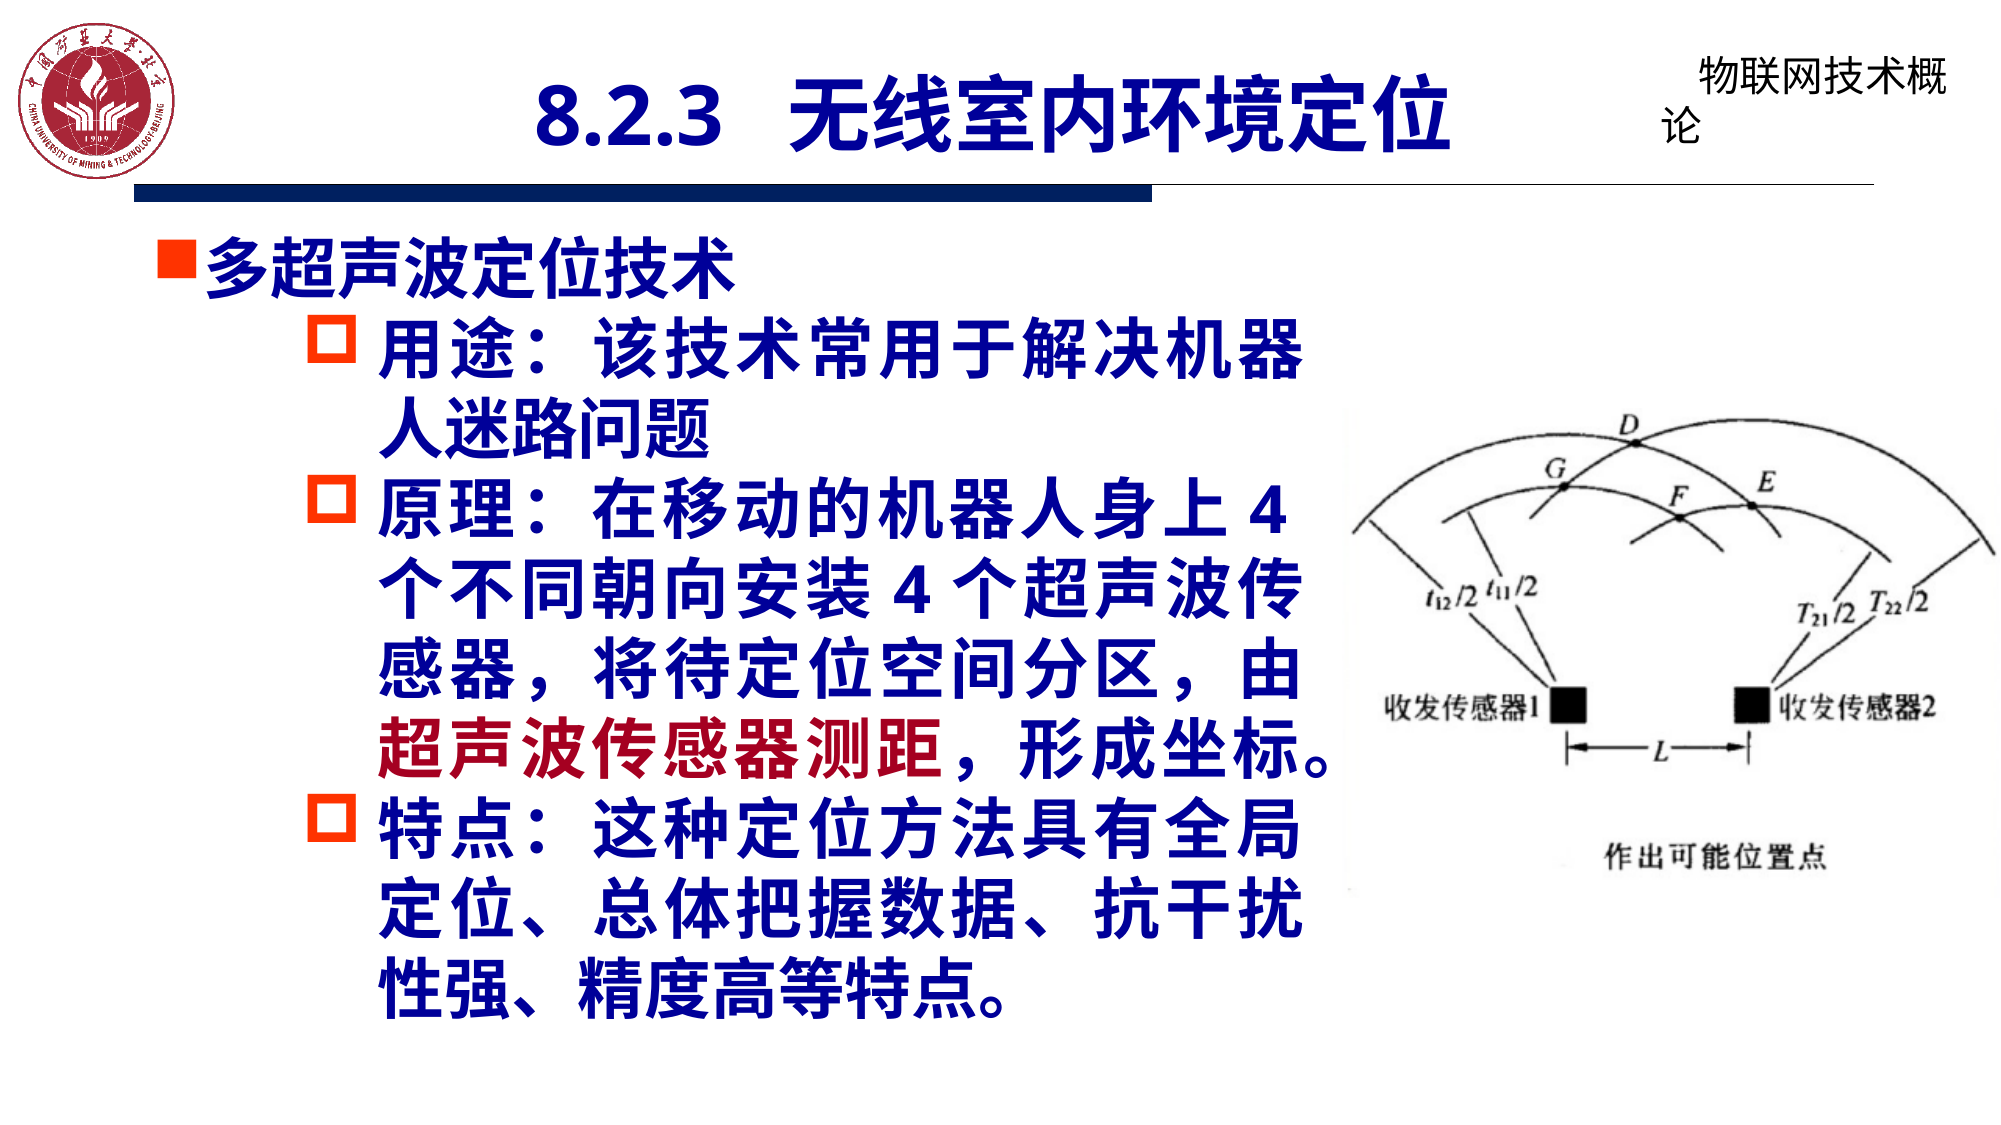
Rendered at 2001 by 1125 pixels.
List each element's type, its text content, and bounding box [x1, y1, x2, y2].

picture [1341, 408, 2000, 899]
title 8.2.3 无线室内环境定位 [279, 54, 1709, 161]
text_box 多超声波定位技术 用途：该技术常用于解决机器人迷路问题 原理：在移动的机器人身上4个不同朝向安装4个超声波传感器，将待定位空间分区，由超声波传感器测距，形成坐标。 特点：这种定位方法具有全局定位、总体把握数据、抗干扰性强、精度高等特点。 [137, 219, 1319, 1035]
text_box [596, 243, 628, 305]
picture [0, 0, 197, 197]
